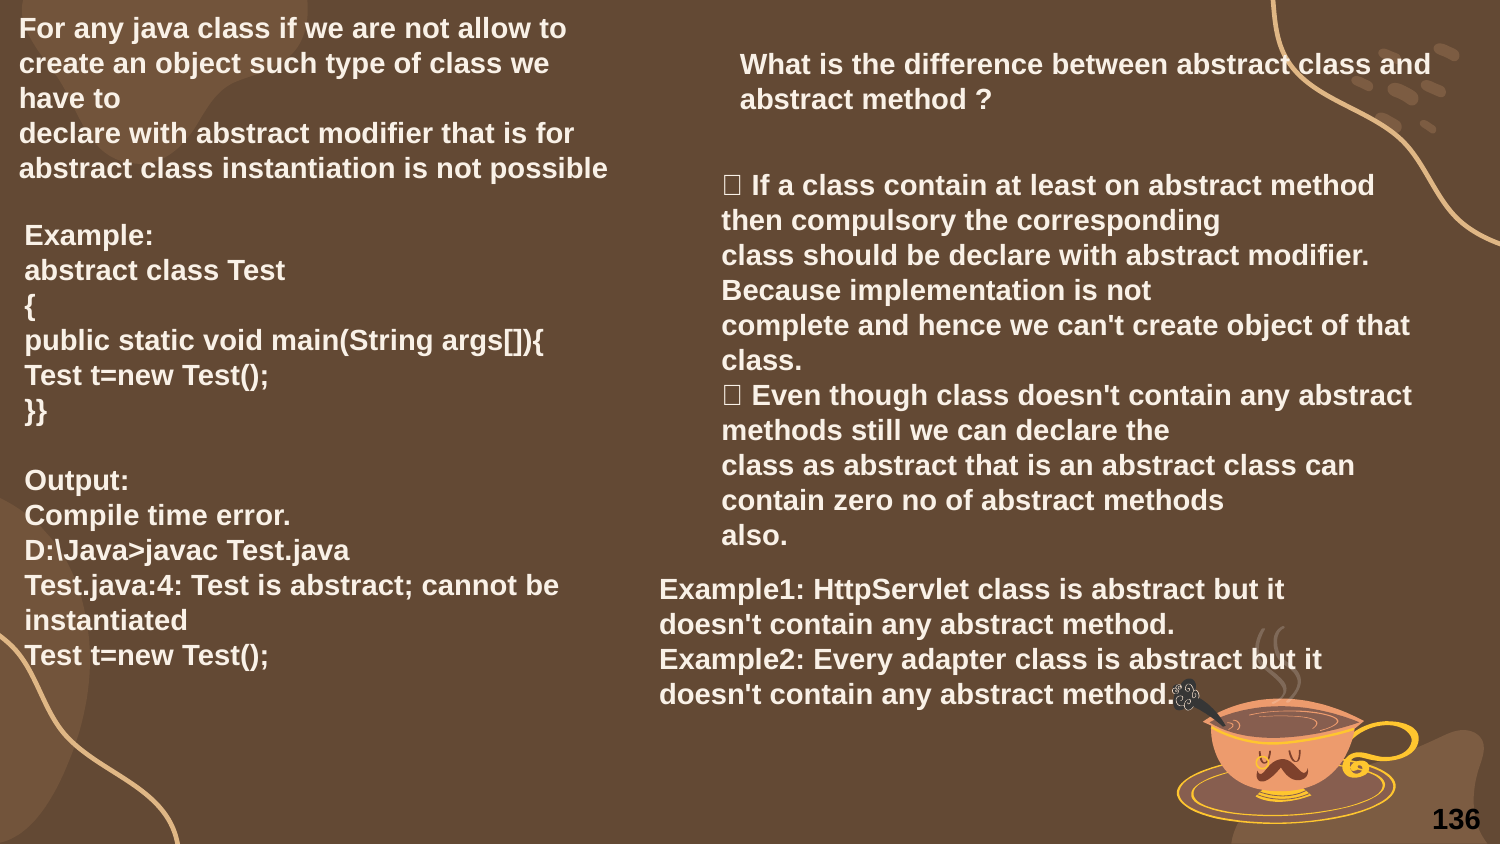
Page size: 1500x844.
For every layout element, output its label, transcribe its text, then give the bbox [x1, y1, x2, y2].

text_box Example: abstract class Test { public static void main(String args[]){ Test t=new Test(); }} Output: Compile time error. D:\Java>javac Test.java Test.java:4: Test is abstract; cannot be instantiated Test t=new Test(); [9, 209, 638, 679]
text_box 136 [1417, 793, 1496, 843]
text_box For any java class if we are not allow to create an object such type of class we have to declare with abstract modifier that is for abstract class instantiation is not possible [3, 2, 638, 192]
text_box  If a class contain at least on abstract method then compulsory the corresponding class should be declare with abstract modifier. Because implementation is not complete and hence we can't create object of that class.  Even though class doesn't contain any abstract methods still we can declare the class as abstract that is an abstract class can contain zero no of abstract methods also. [706, 159, 1457, 559]
text_box What is the difference between abstract class and abstract method ? [724, 37, 1475, 123]
text_box Example1: HttpServlet class is abstract but it doesn't contain any abstract method. Example2: Every adapter class is abstract but it doesn't contain any abstract method. [644, 563, 1395, 718]
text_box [1171, 625, 1419, 825]
